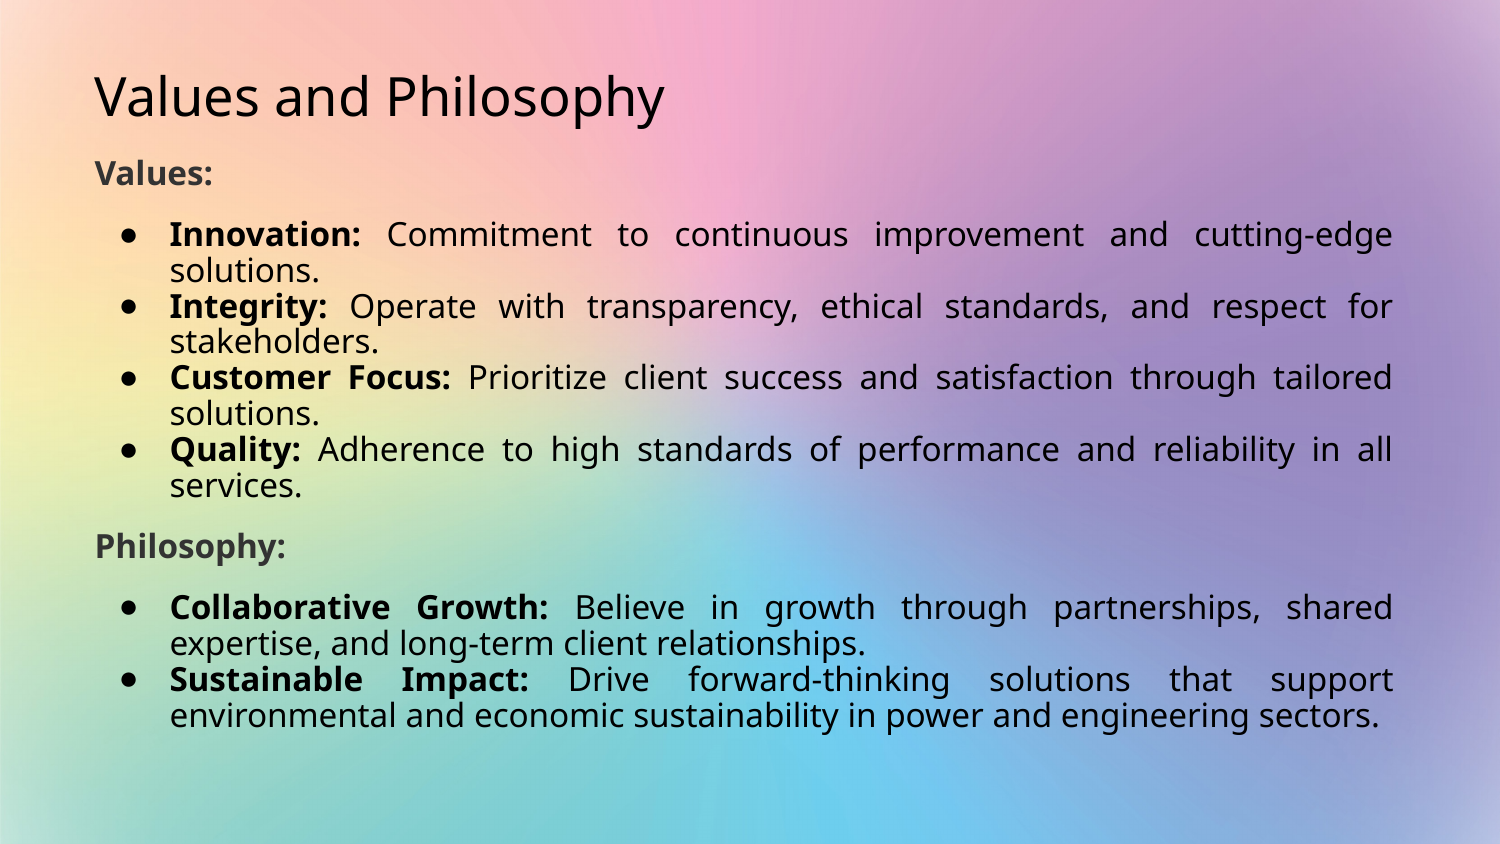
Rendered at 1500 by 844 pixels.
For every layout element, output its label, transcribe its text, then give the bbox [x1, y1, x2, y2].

picture [0, 0, 1500, 844]
title Values and Philosophy [79, 37, 1478, 132]
list Values: Innovation: Commitment to continuous improvement and cutting-edge solutions. Integrity: Operate with transparency, ethical standards, and respect for stakeholders. Customer Focus: Prioritize client success and satisfaction through tailored solutions. Quality: Adherence to high standards of performance and reliability in all services. Philosophy: Collaborative Growth: Believe in growth through partnerships, shared expertise, and long-term client relationships. Sustainable Impact: Drive forward-thinking solutions that support environmental and economic sustainability in power and engineering sectors. [79, 141, 1410, 703]
